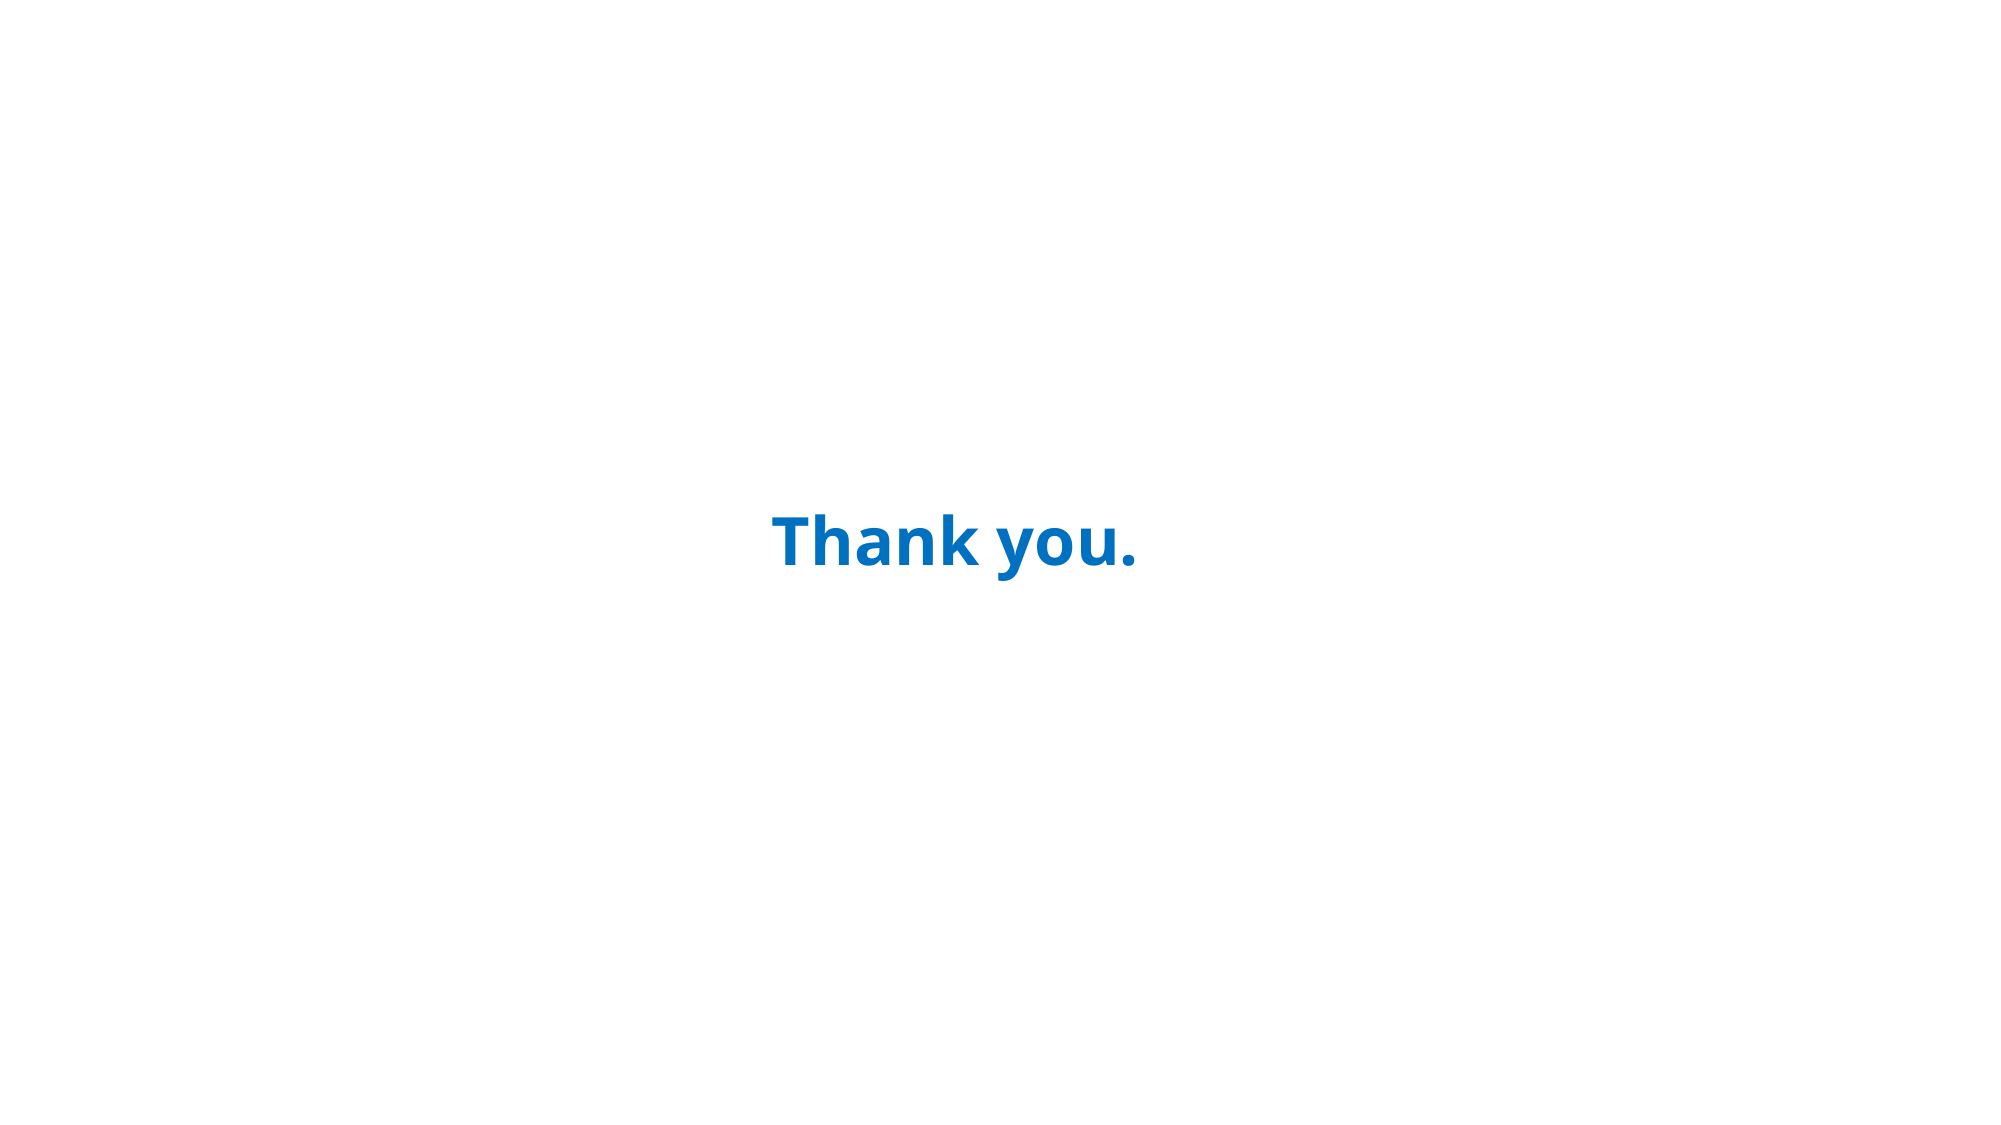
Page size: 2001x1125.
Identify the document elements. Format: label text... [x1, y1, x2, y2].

text_box Thank you. [61, 491, 1849, 587]
